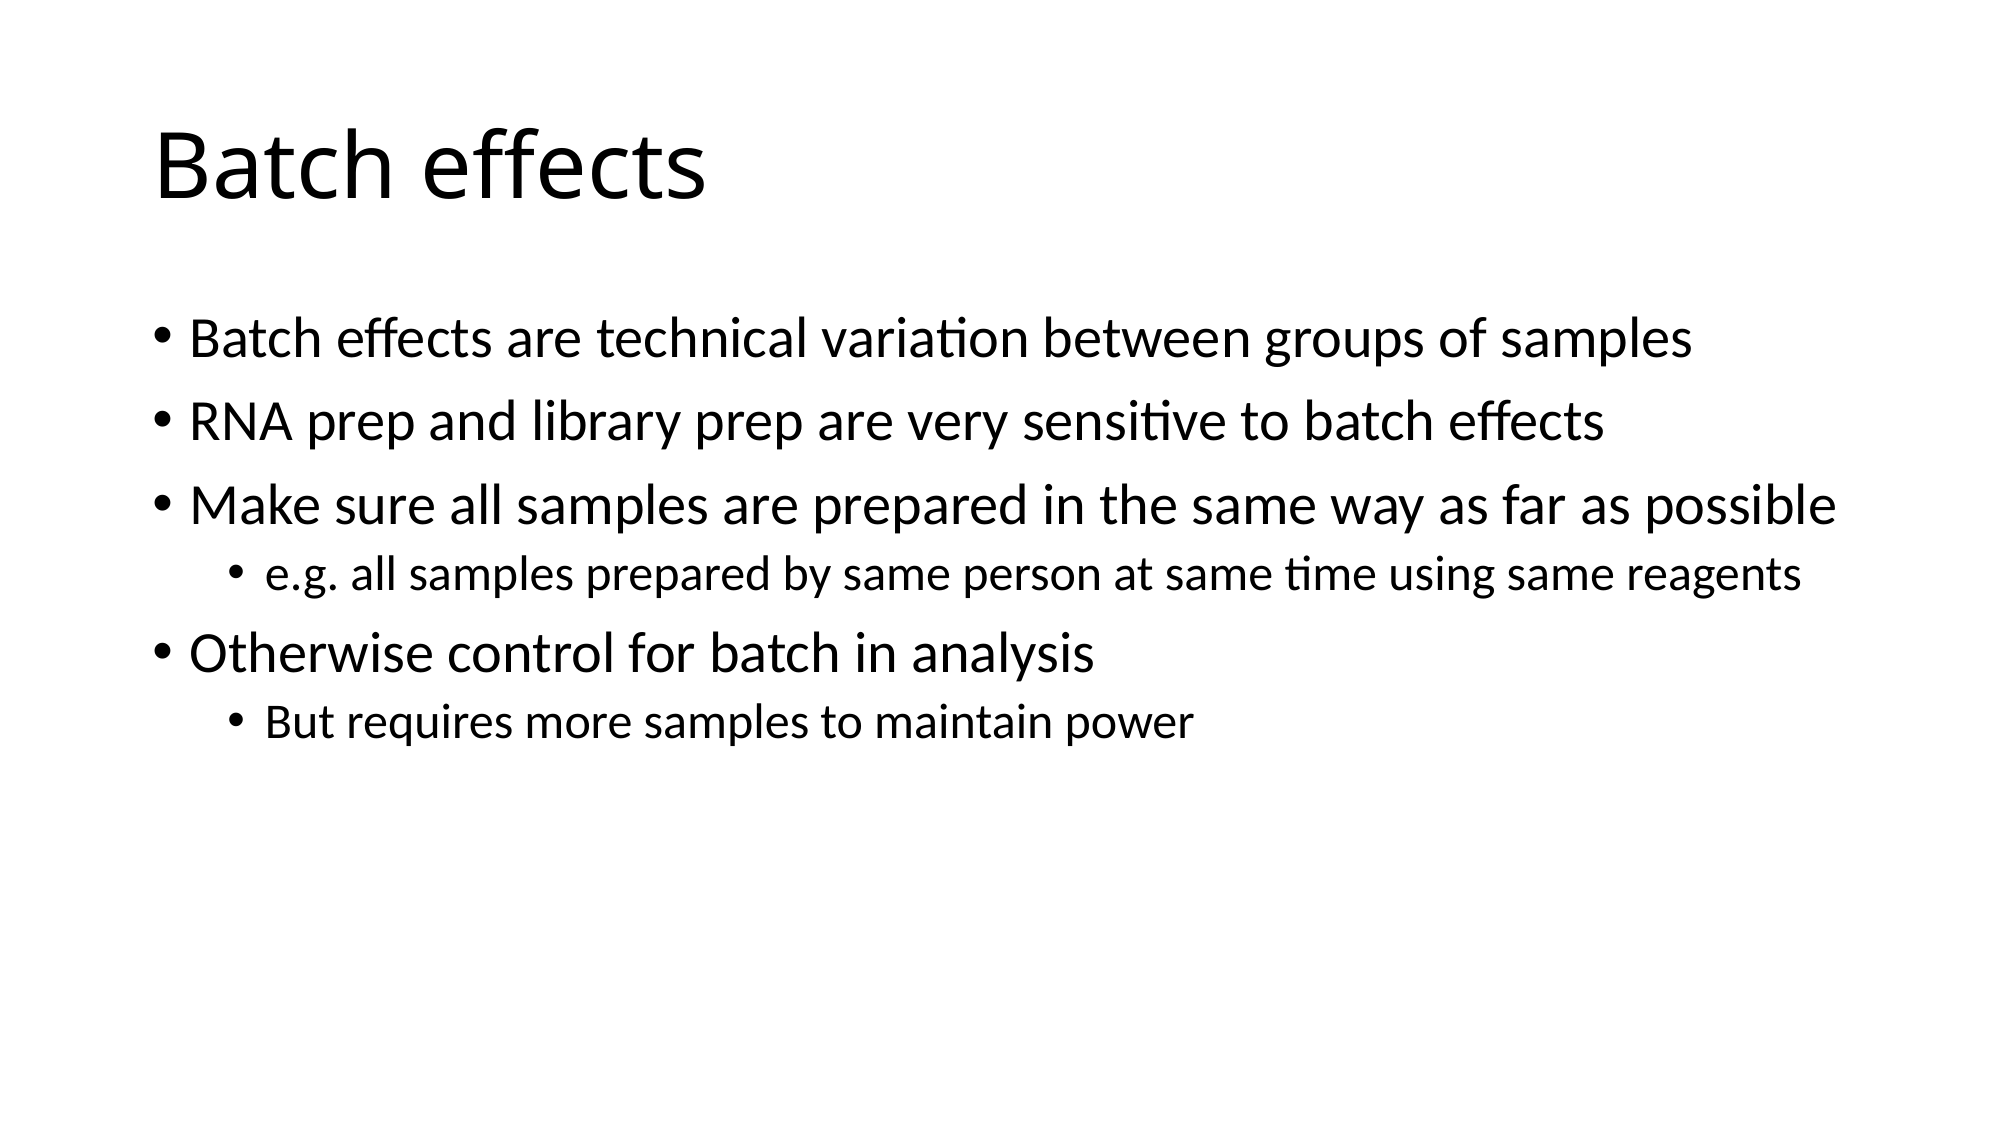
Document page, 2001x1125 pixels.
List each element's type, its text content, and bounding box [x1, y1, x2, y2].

title Batch effects [137, 59, 1863, 278]
list Batch effects are technical variation between groups of samples RNA prep and library prep are very sensitive to batch effects Make sure all samples are prepared in the same way as far as possible e.g. all samples prepared by same person at same time using same reagents Otherwise control for batch in analysis But requires more samples to maintain power [137, 299, 1863, 1014]
